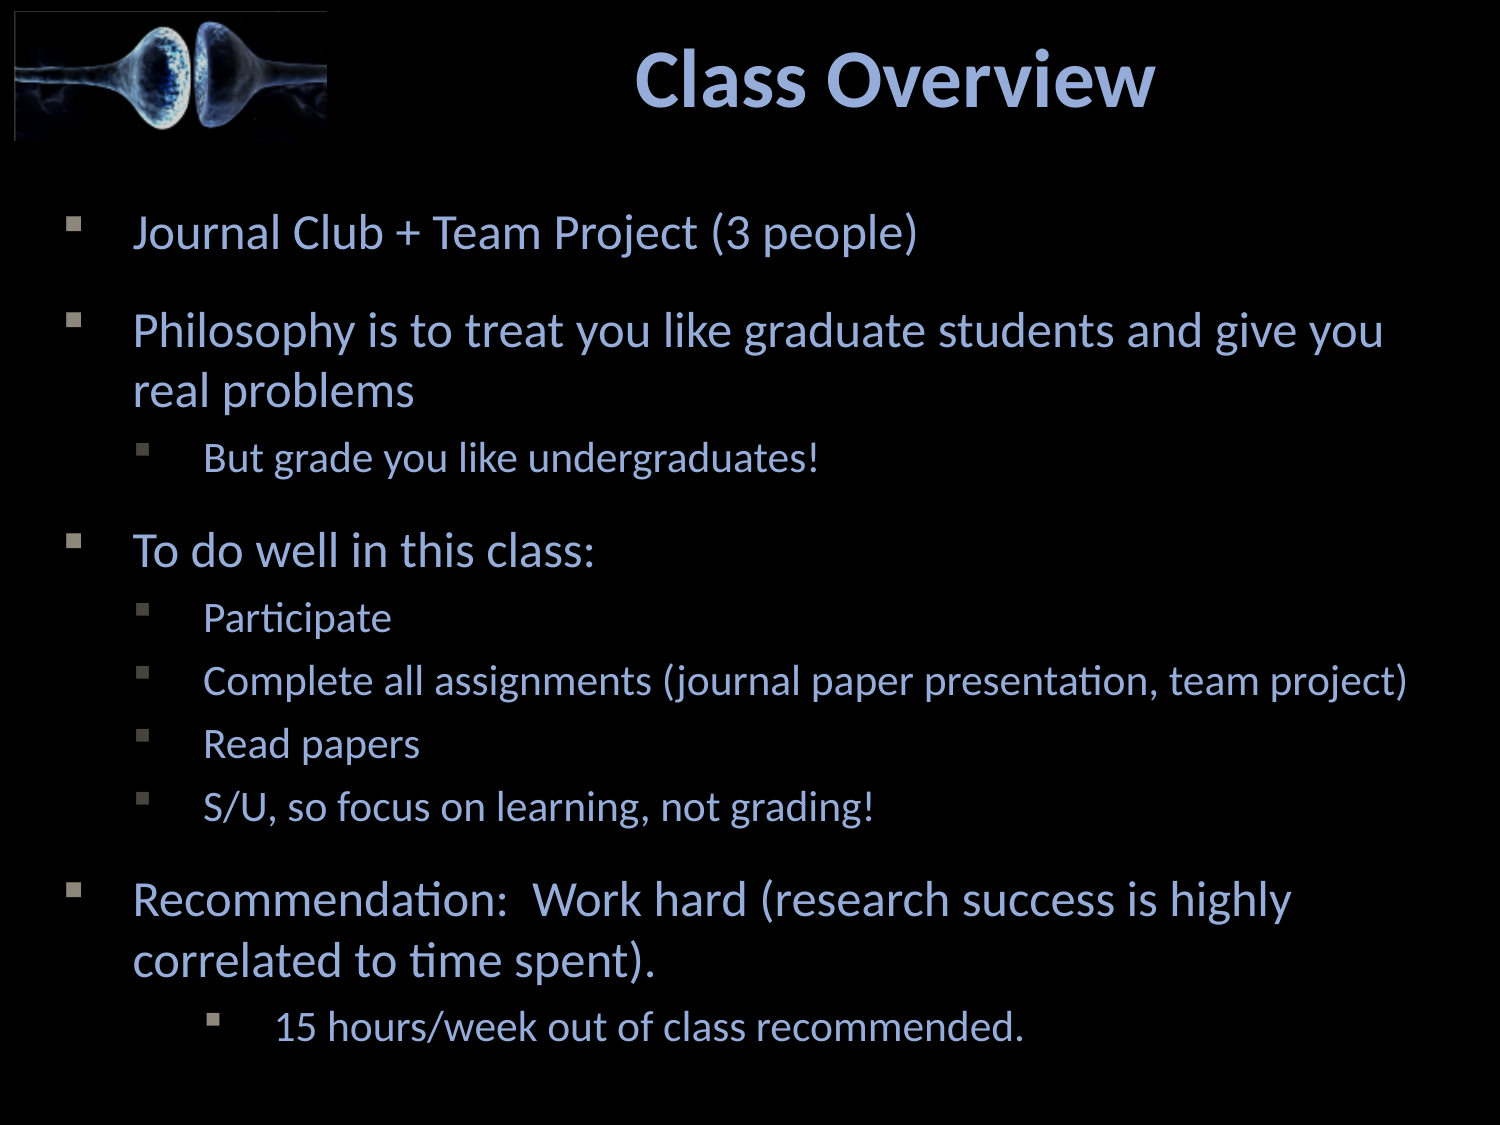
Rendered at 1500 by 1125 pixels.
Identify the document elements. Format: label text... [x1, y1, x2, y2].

picture [16, 12, 327, 141]
list Journal Club + Team Project (3 people) Philosophy is to treat you like graduate students and give you real problems But grade you like undergraduates! To do well in this class: Participate Complete all assignments (journal paper presentation, team project) Read papers S/U, so focus on learning, not grading! Recommendation: Work hard (research success is highly correlated to time spent). 15 hours/week out of class recommended. [47, 191, 1440, 1087]
title Class Overview [353, 11, 1440, 137]
